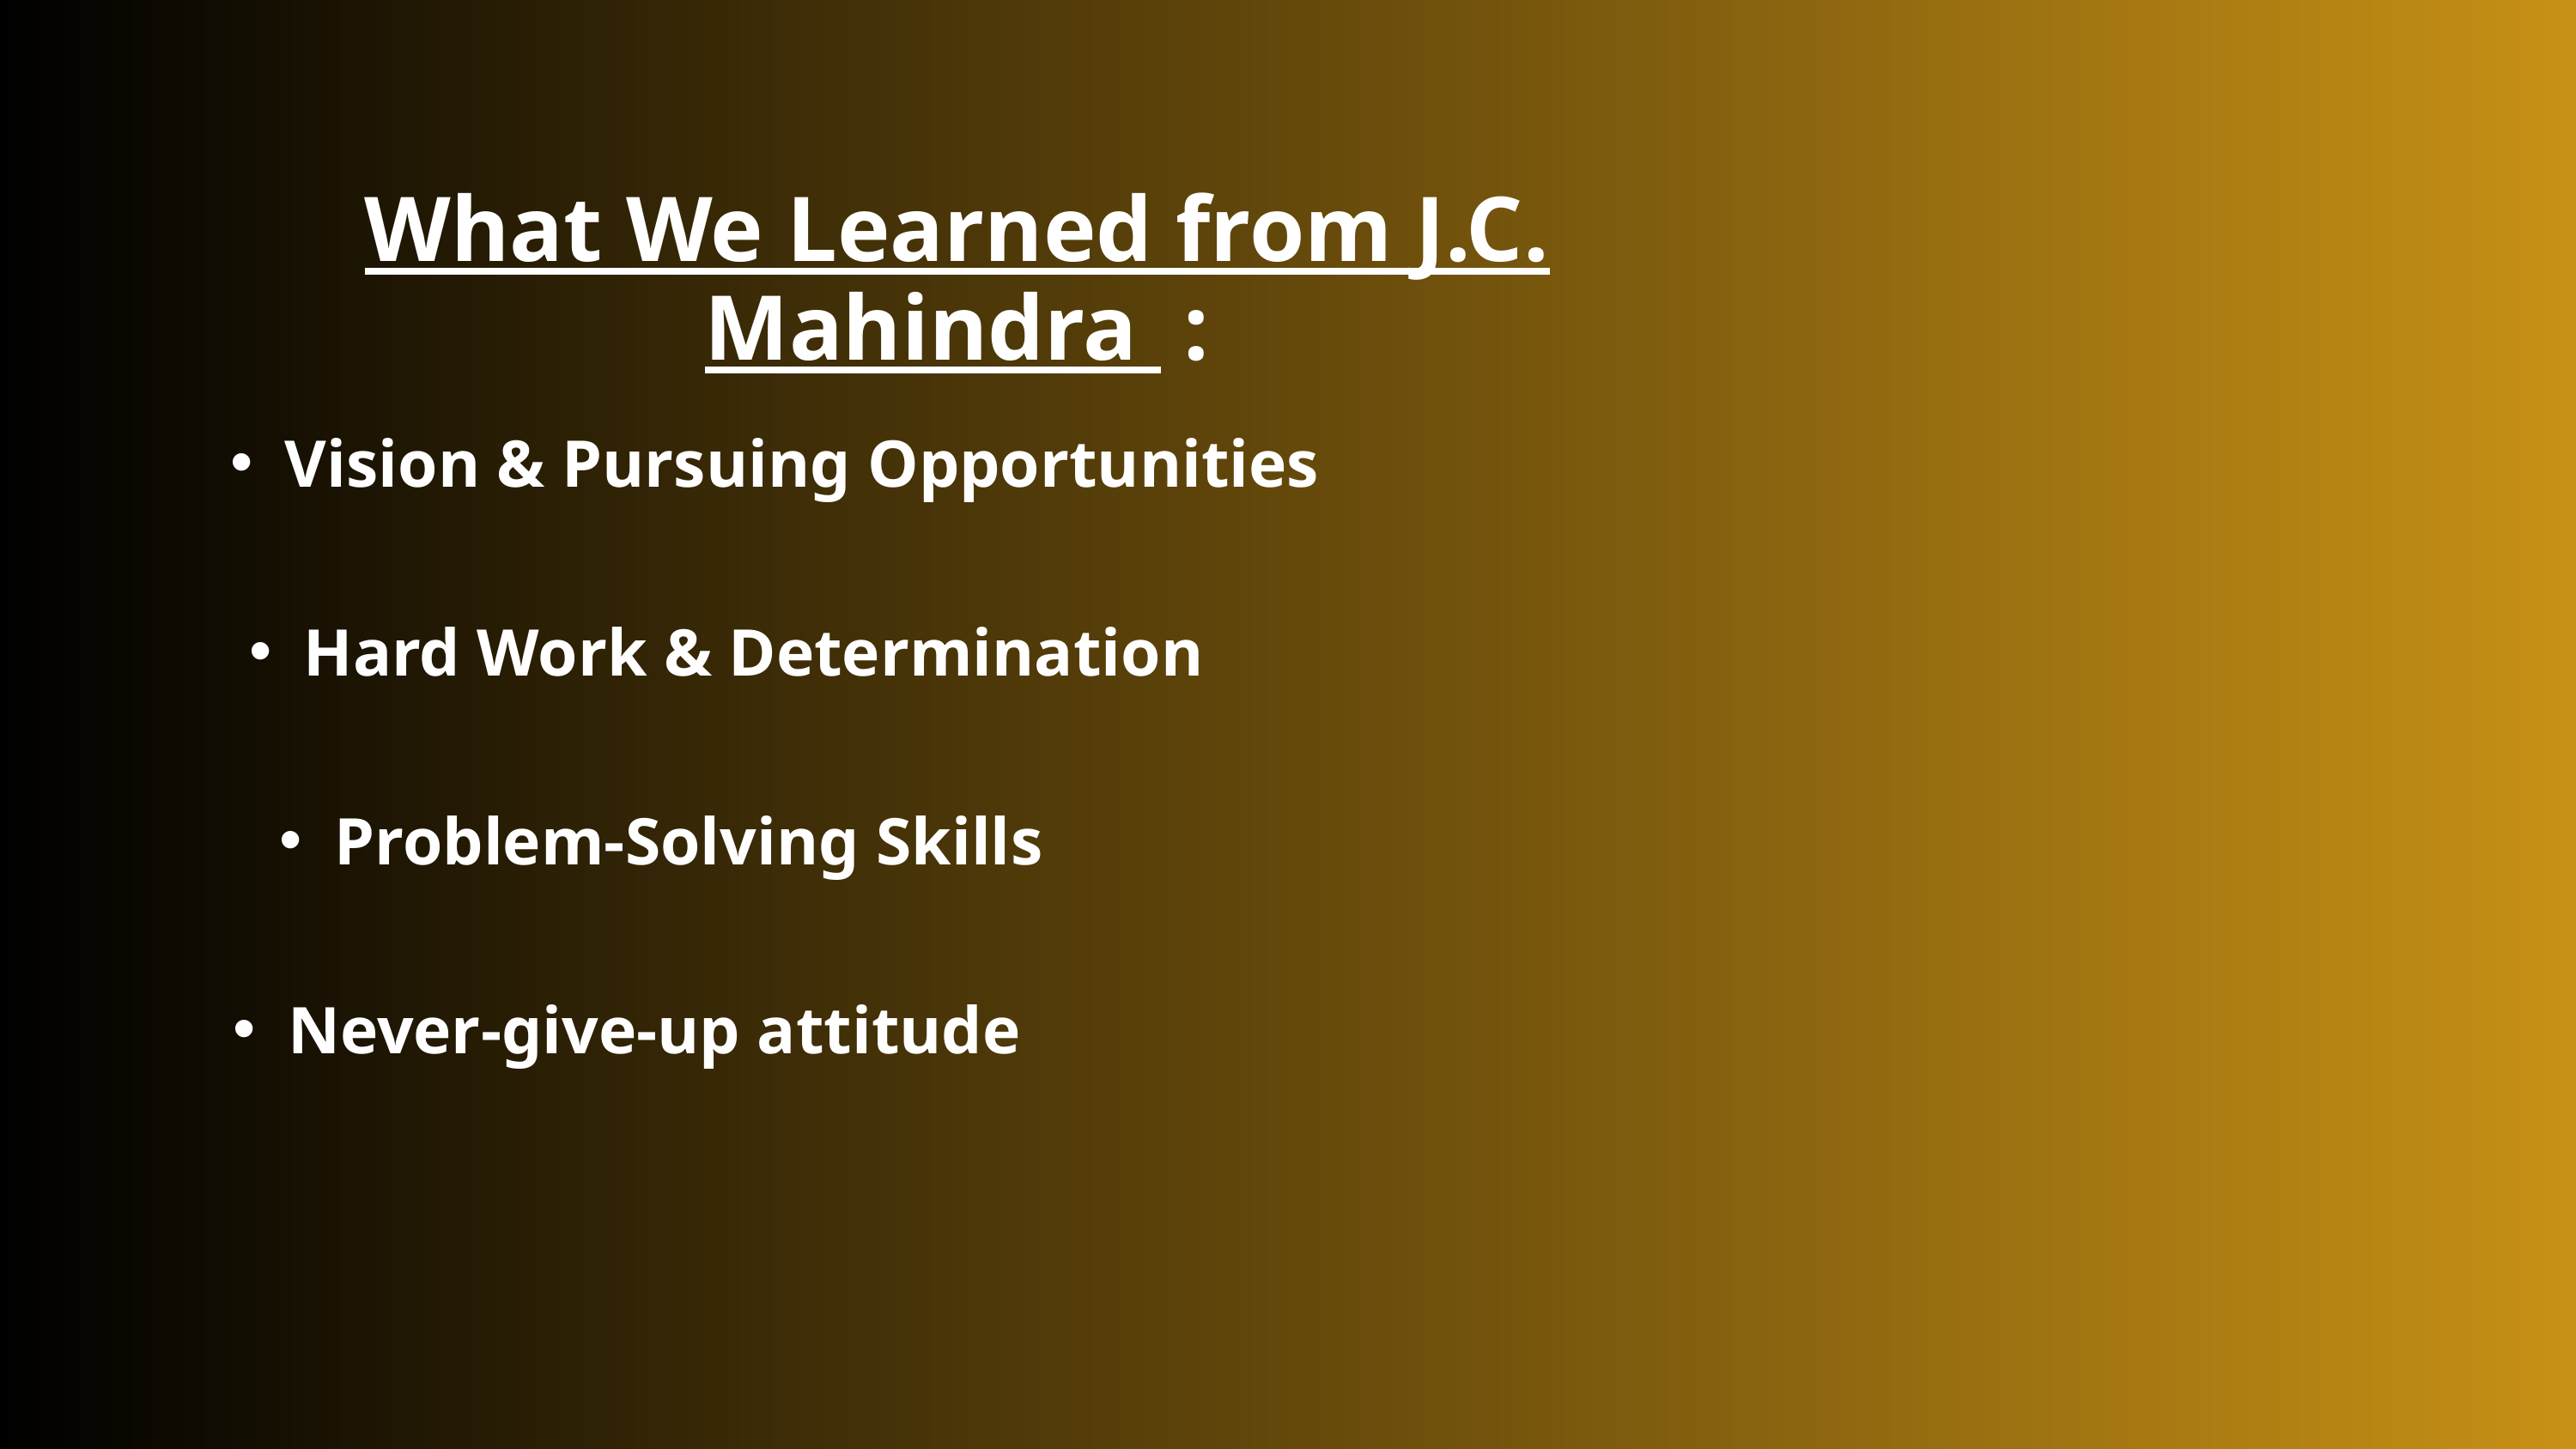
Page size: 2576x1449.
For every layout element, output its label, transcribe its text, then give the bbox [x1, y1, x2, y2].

text_box What We Learned from J.C. Mahindra : [110, 180, 1805, 378]
text_box Hard Work & Determination [110, 617, 1288, 689]
text_box Problem-Solving Skills [110, 806, 1158, 878]
text_box Never-give-up attitude [110, 995, 1090, 1067]
text_box Vision & Pursuing Opportunities [109, 429, 1387, 500]
